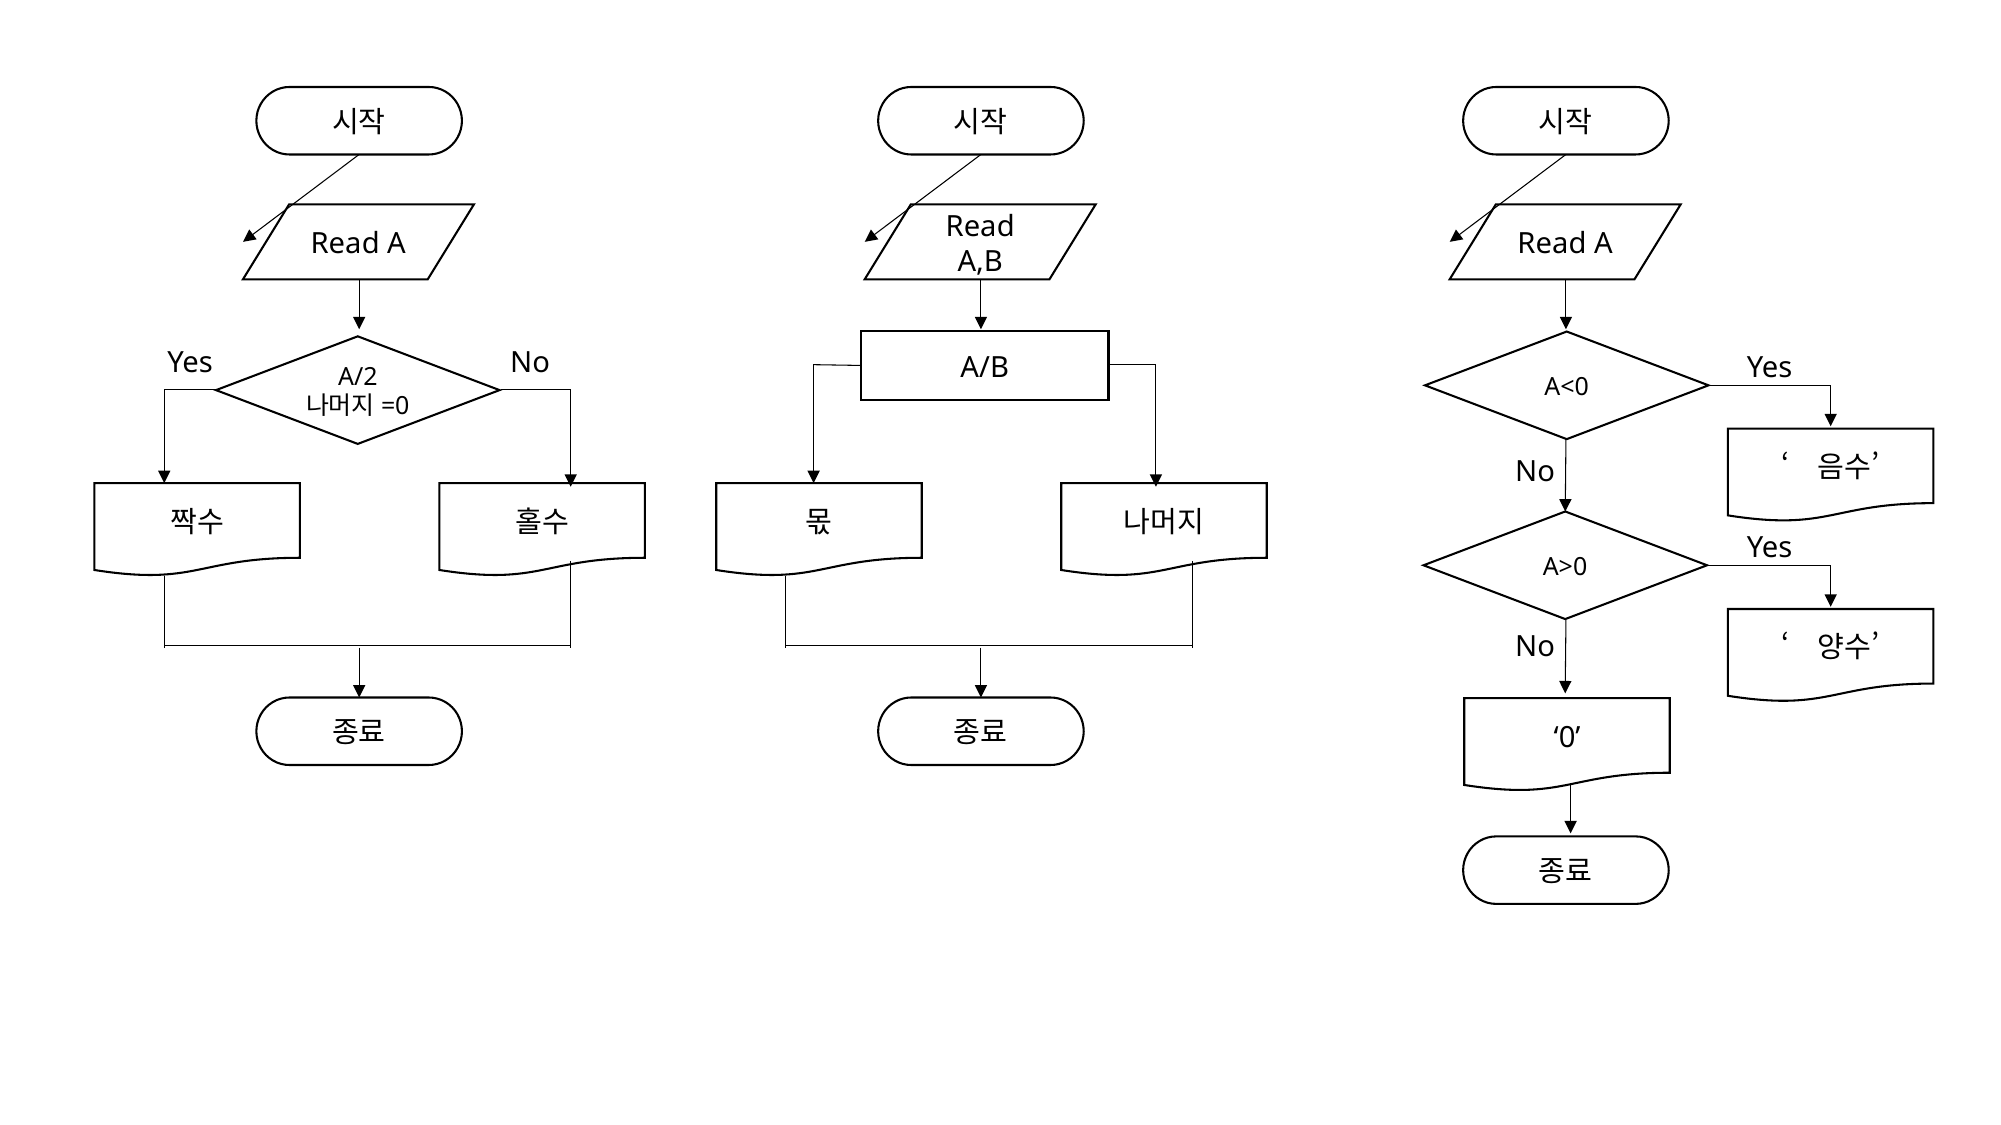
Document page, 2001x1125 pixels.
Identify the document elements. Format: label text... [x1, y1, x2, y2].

text_box ‘음수’ [1726, 427, 1935, 521]
text_box No [1566, 620, 1571, 670]
text_box Read A,B [862, 203, 1098, 281]
text_box A>0 [1420, 510, 1710, 620]
text_box 나머지 [1060, 482, 1268, 577]
text_box Yes [1732, 566, 1807, 571]
text_box Yes [1732, 341, 1807, 385]
text_box 시작 [1462, 85, 1670, 156]
text_box A/B [860, 330, 1110, 401]
text_box No [1566, 444, 1571, 495]
text_box 짝수 [93, 482, 301, 577]
text_box 홀수 [438, 482, 646, 577]
text_box 종료 [1462, 835, 1670, 905]
text_box Yes [1732, 386, 1807, 391]
text_box Yes [152, 335, 228, 386]
text_box No [495, 335, 566, 386]
text_box Read A [241, 203, 476, 281]
text_box A<0 [1422, 330, 1711, 441]
text_box 몫 [715, 482, 923, 577]
text_box ‘양수’ [1726, 607, 1935, 702]
text_box No [1500, 620, 1565, 670]
text_box Read A [1447, 203, 1683, 281]
text_box 종료 [877, 696, 1085, 767]
text_box Yes [1732, 520, 1807, 565]
text_box ‘0’ [1463, 697, 1671, 791]
text_box No [1500, 444, 1565, 495]
text_box A/2 나머지=0 [213, 335, 503, 446]
text_box 시작 [255, 85, 463, 156]
text_box 시작 [877, 85, 1085, 156]
text_box 종료 [255, 696, 463, 767]
